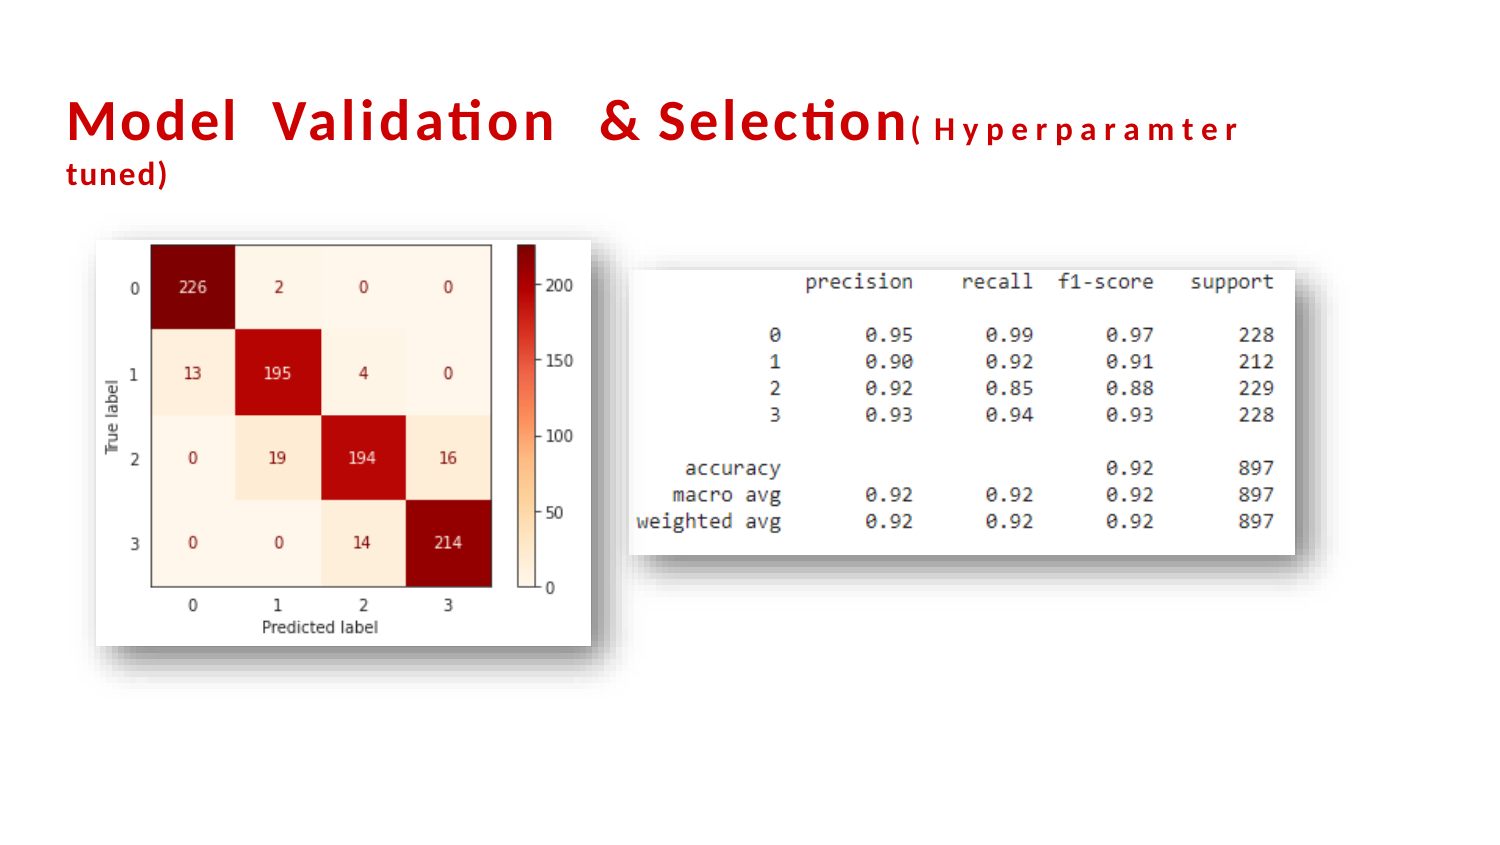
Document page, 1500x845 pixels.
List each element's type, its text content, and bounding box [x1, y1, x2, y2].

title Model Validation & Selection( H y p e r p a r a m t e r tuned) [63, 79, 1327, 207]
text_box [64, 208, 1351, 707]
